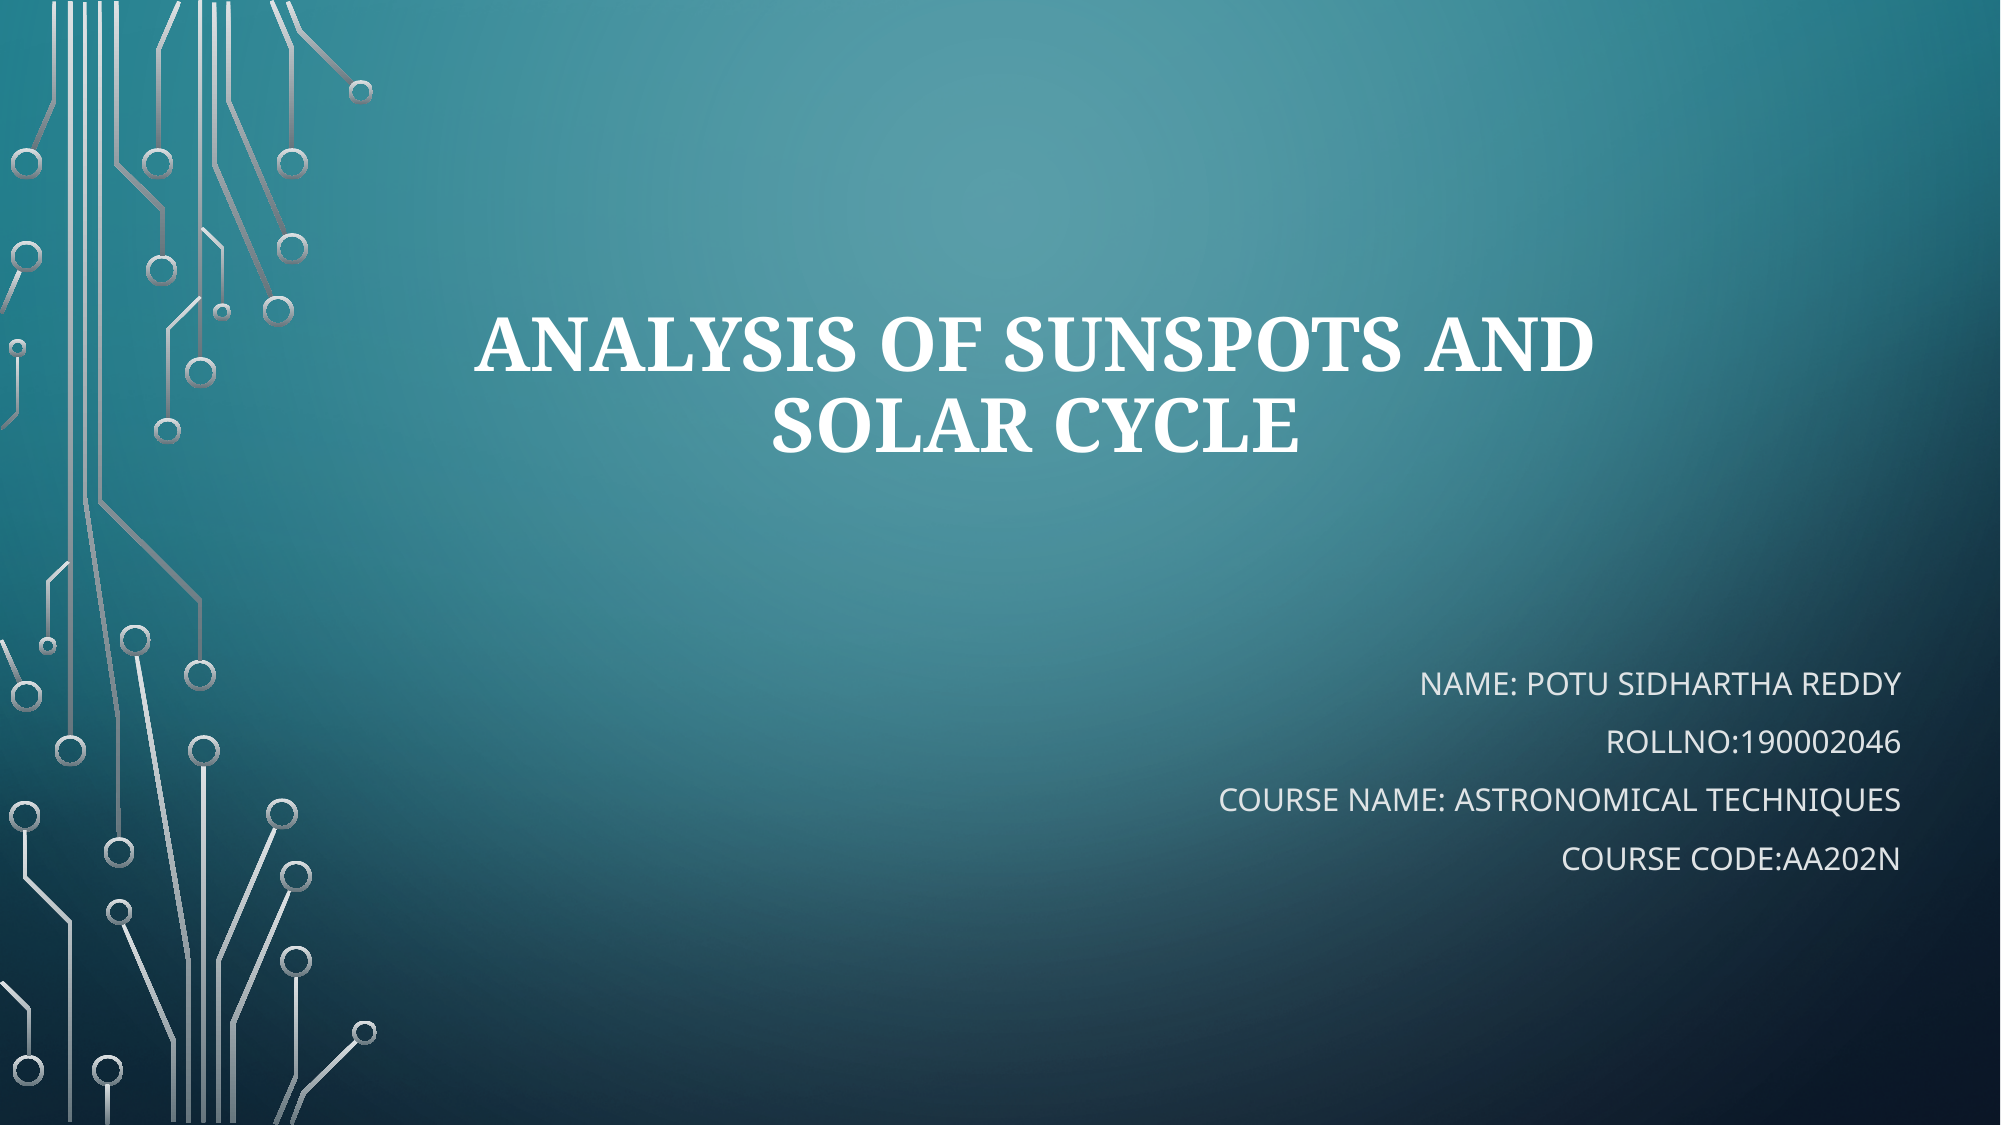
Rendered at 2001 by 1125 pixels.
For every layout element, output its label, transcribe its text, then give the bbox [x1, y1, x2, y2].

subtitle name: Potu Sidhartha reddy Rollno:190002046 Course name: Astronomical techniques Course code:aa202n [1200, 648, 1917, 920]
title Analysis of sunspots and solar cycle [359, 439, 1713, 477]
